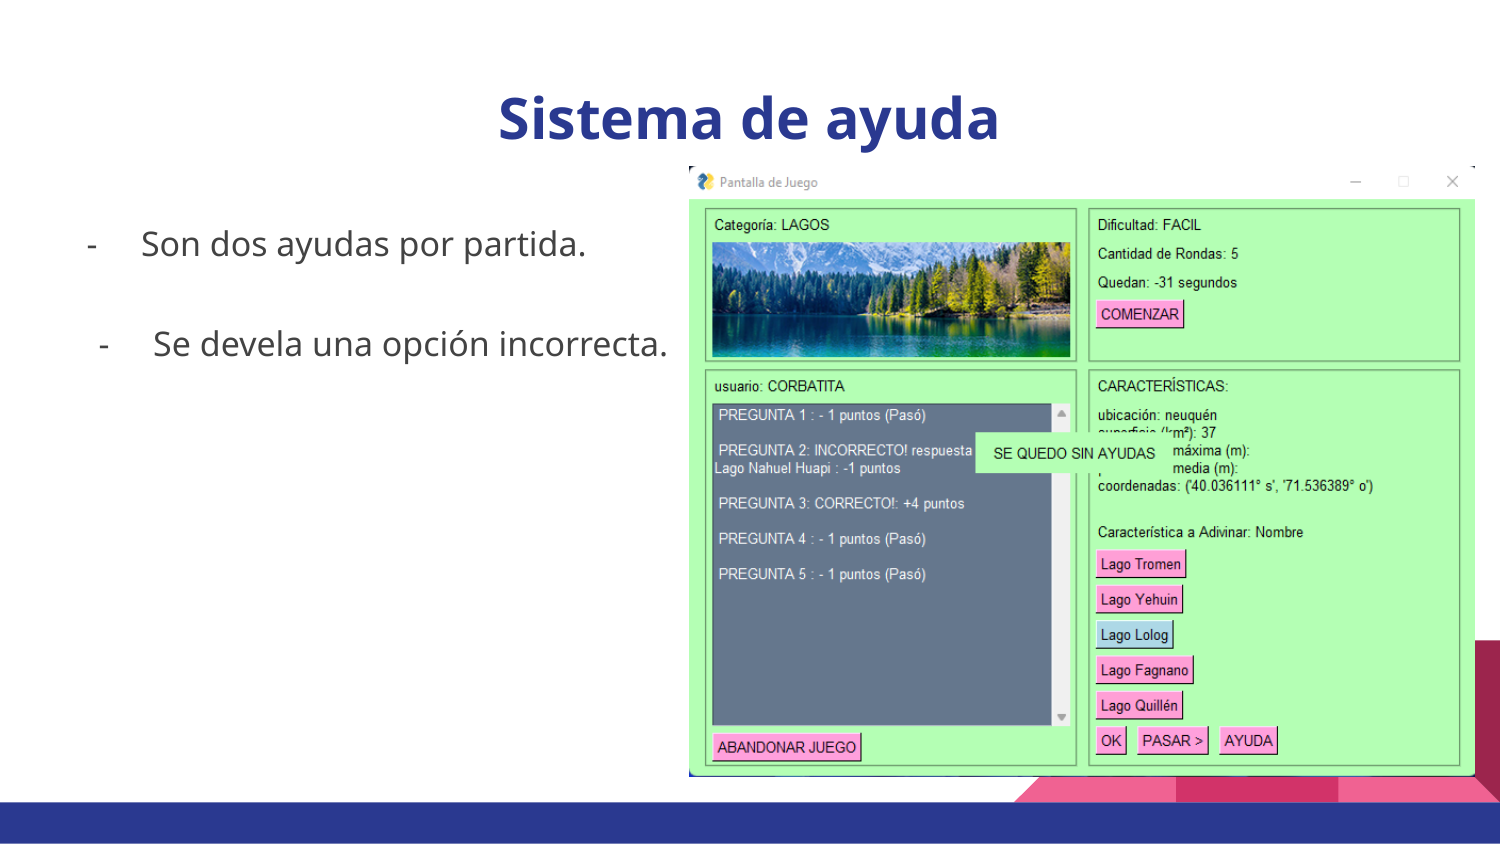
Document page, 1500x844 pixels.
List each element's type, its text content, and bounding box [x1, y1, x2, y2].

list Son dos ayudas por partida. [51, 201, 683, 291]
title Sistema de ayuda [51, 67, 1449, 167]
picture [689, 166, 1476, 777]
list Se devela una opción incorrecta. [63, 301, 682, 391]
